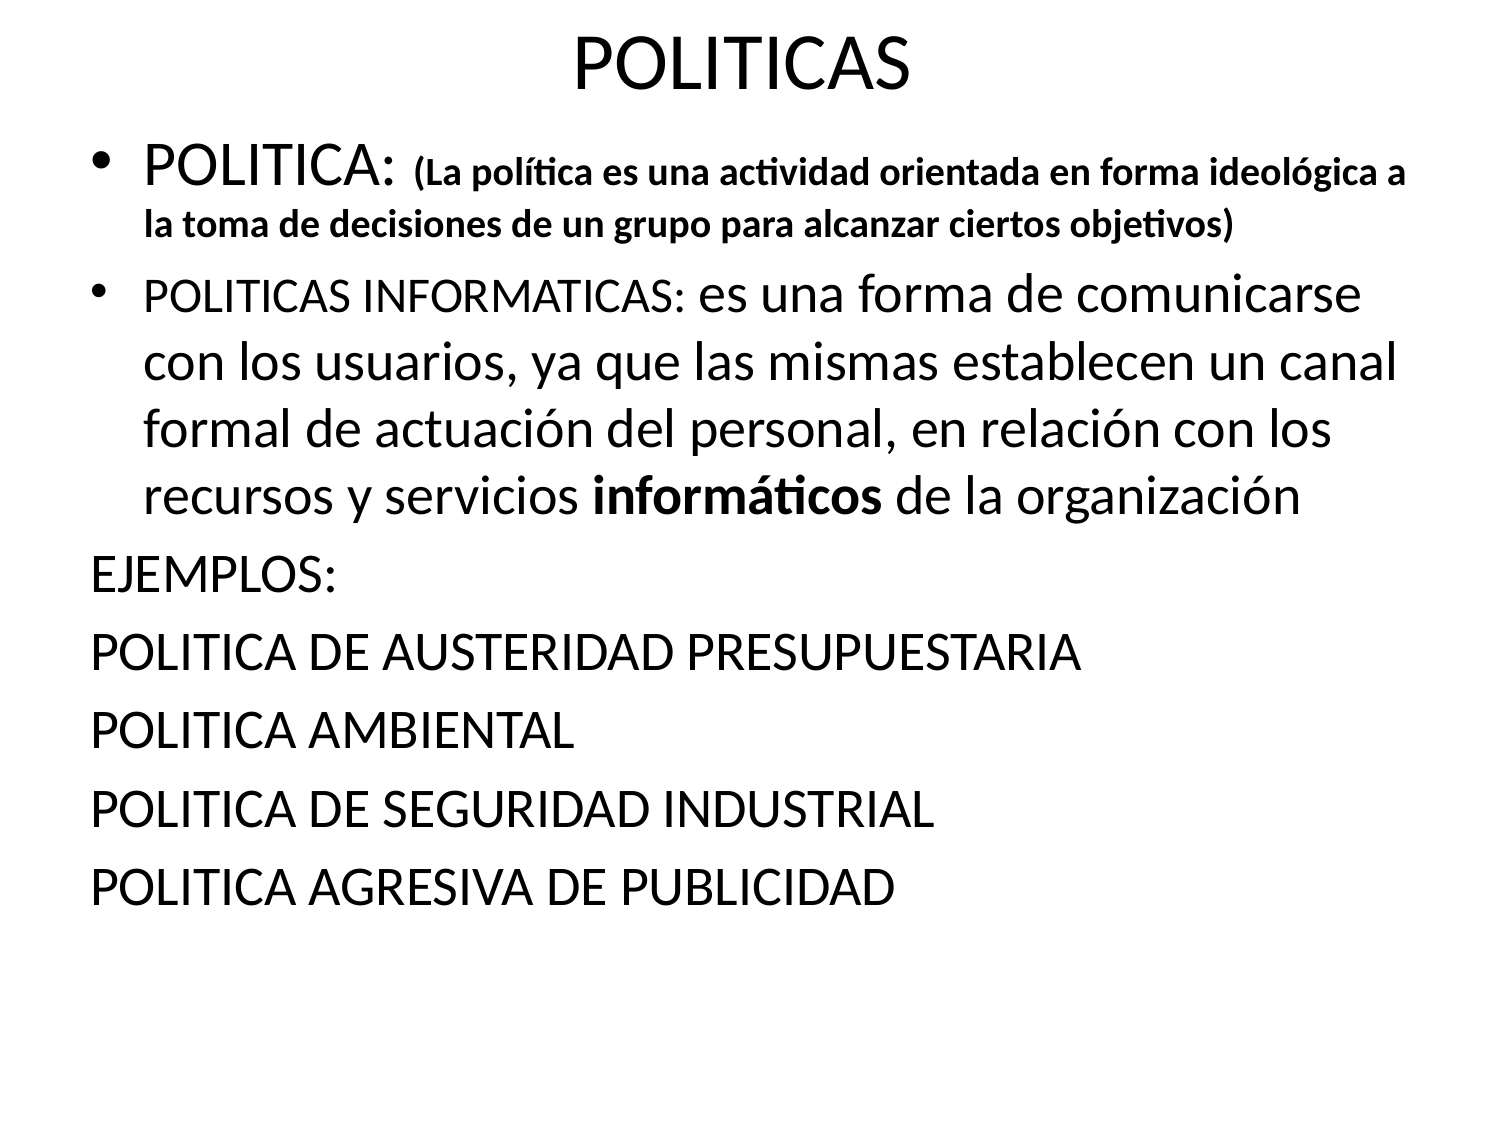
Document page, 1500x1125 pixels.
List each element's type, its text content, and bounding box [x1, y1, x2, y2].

title POLITICAS [76, 0, 1427, 114]
list POLITICA: (La política es una actividad orientada en forma ideológica a la toma de decisiones de un grupo para alcanzar ciertos objetivos) POLITICAS INFORMATICAS: es una forma de comunicarse con los usuarios, ya que las mismas establecen un canal formal de actuación del personal, en relación con los recursos y servicios informáticos de la organización EJEMPLOS: POLITICA DE AUSTERIDAD PRESUPUESTARIA POLITICA AMBIENTAL POLITICA DE SEGURIDAD INDUSTRIAL POLITICA AGRESIVA DE PUBLICIDAD [75, 113, 1425, 1005]
